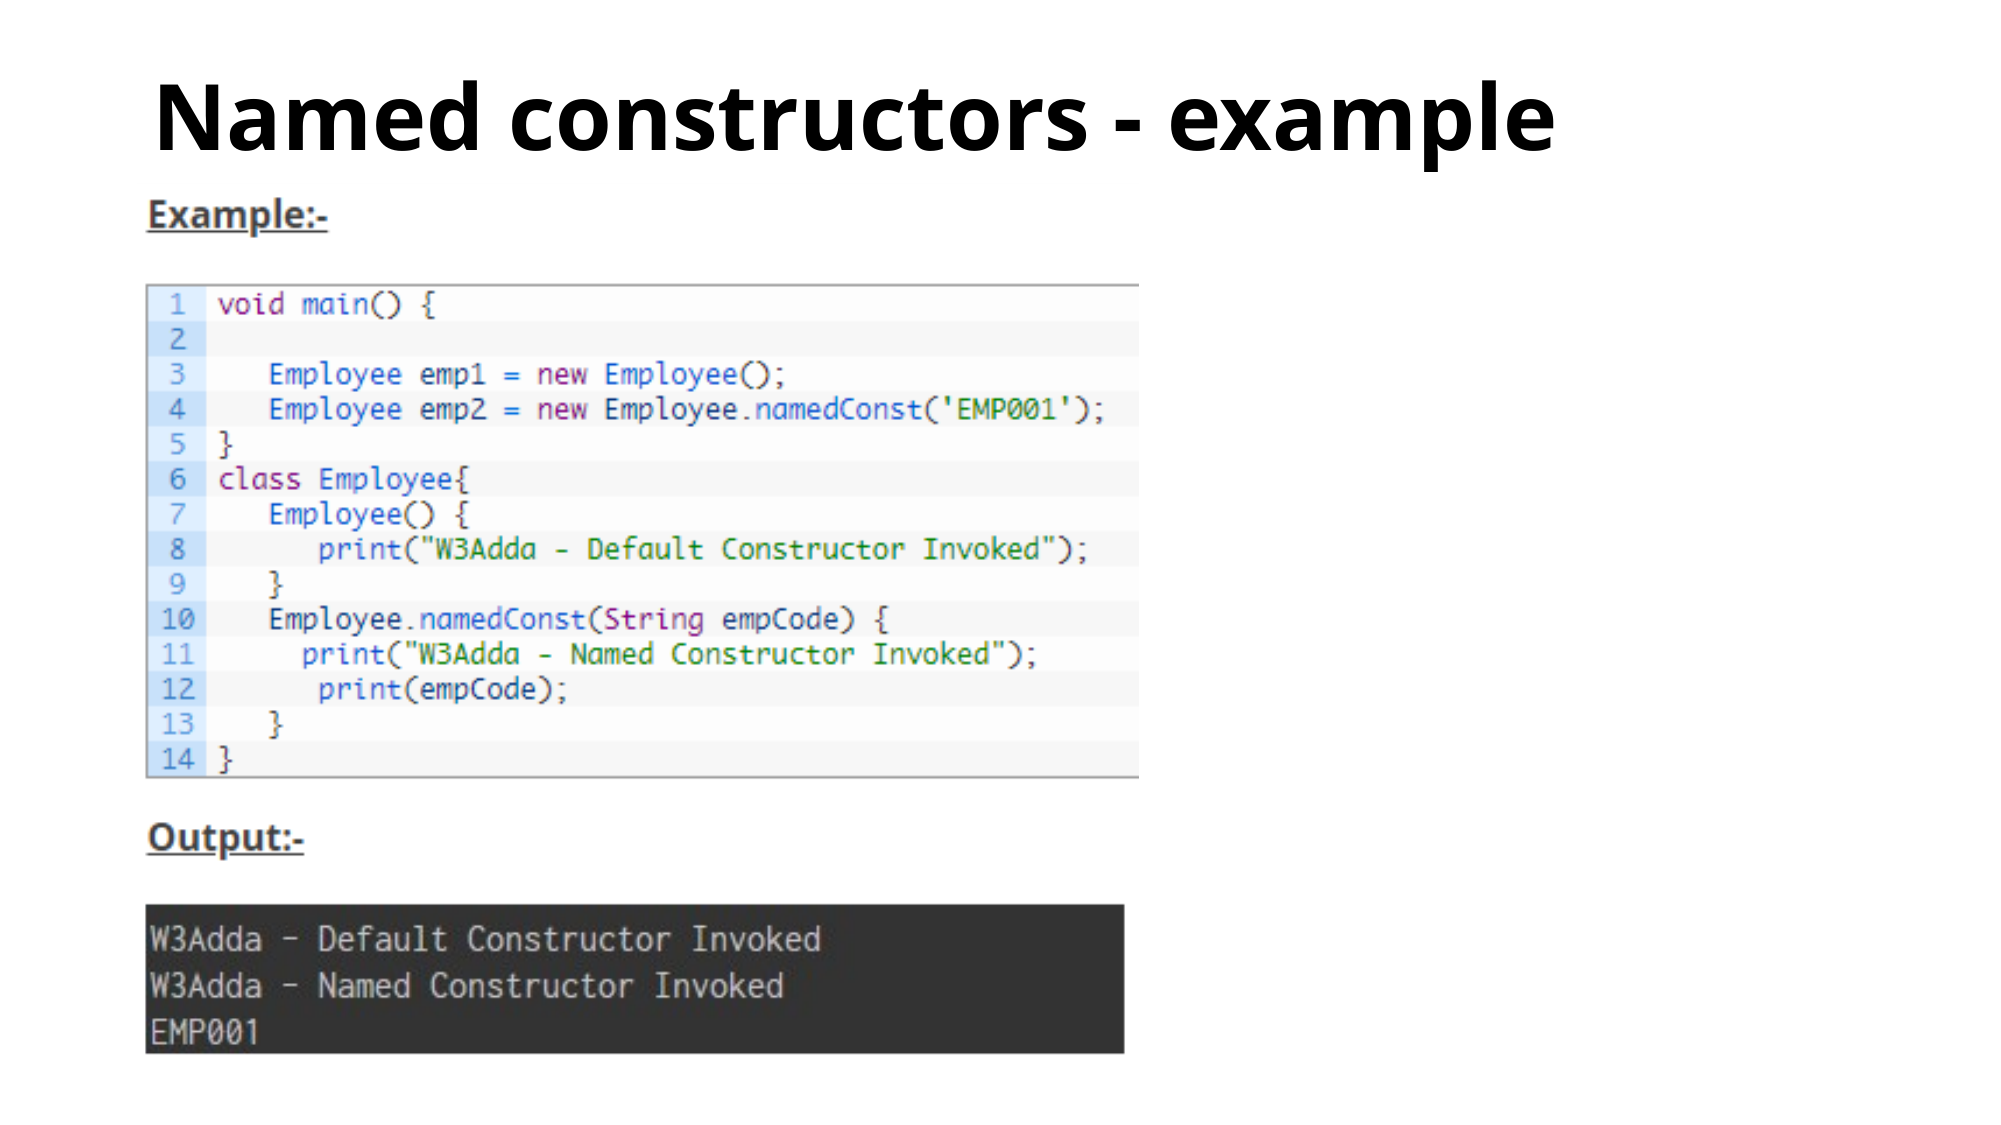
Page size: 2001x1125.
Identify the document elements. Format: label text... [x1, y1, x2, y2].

title Named constructors - example [137, 59, 1863, 183]
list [137, 182, 1139, 1066]
